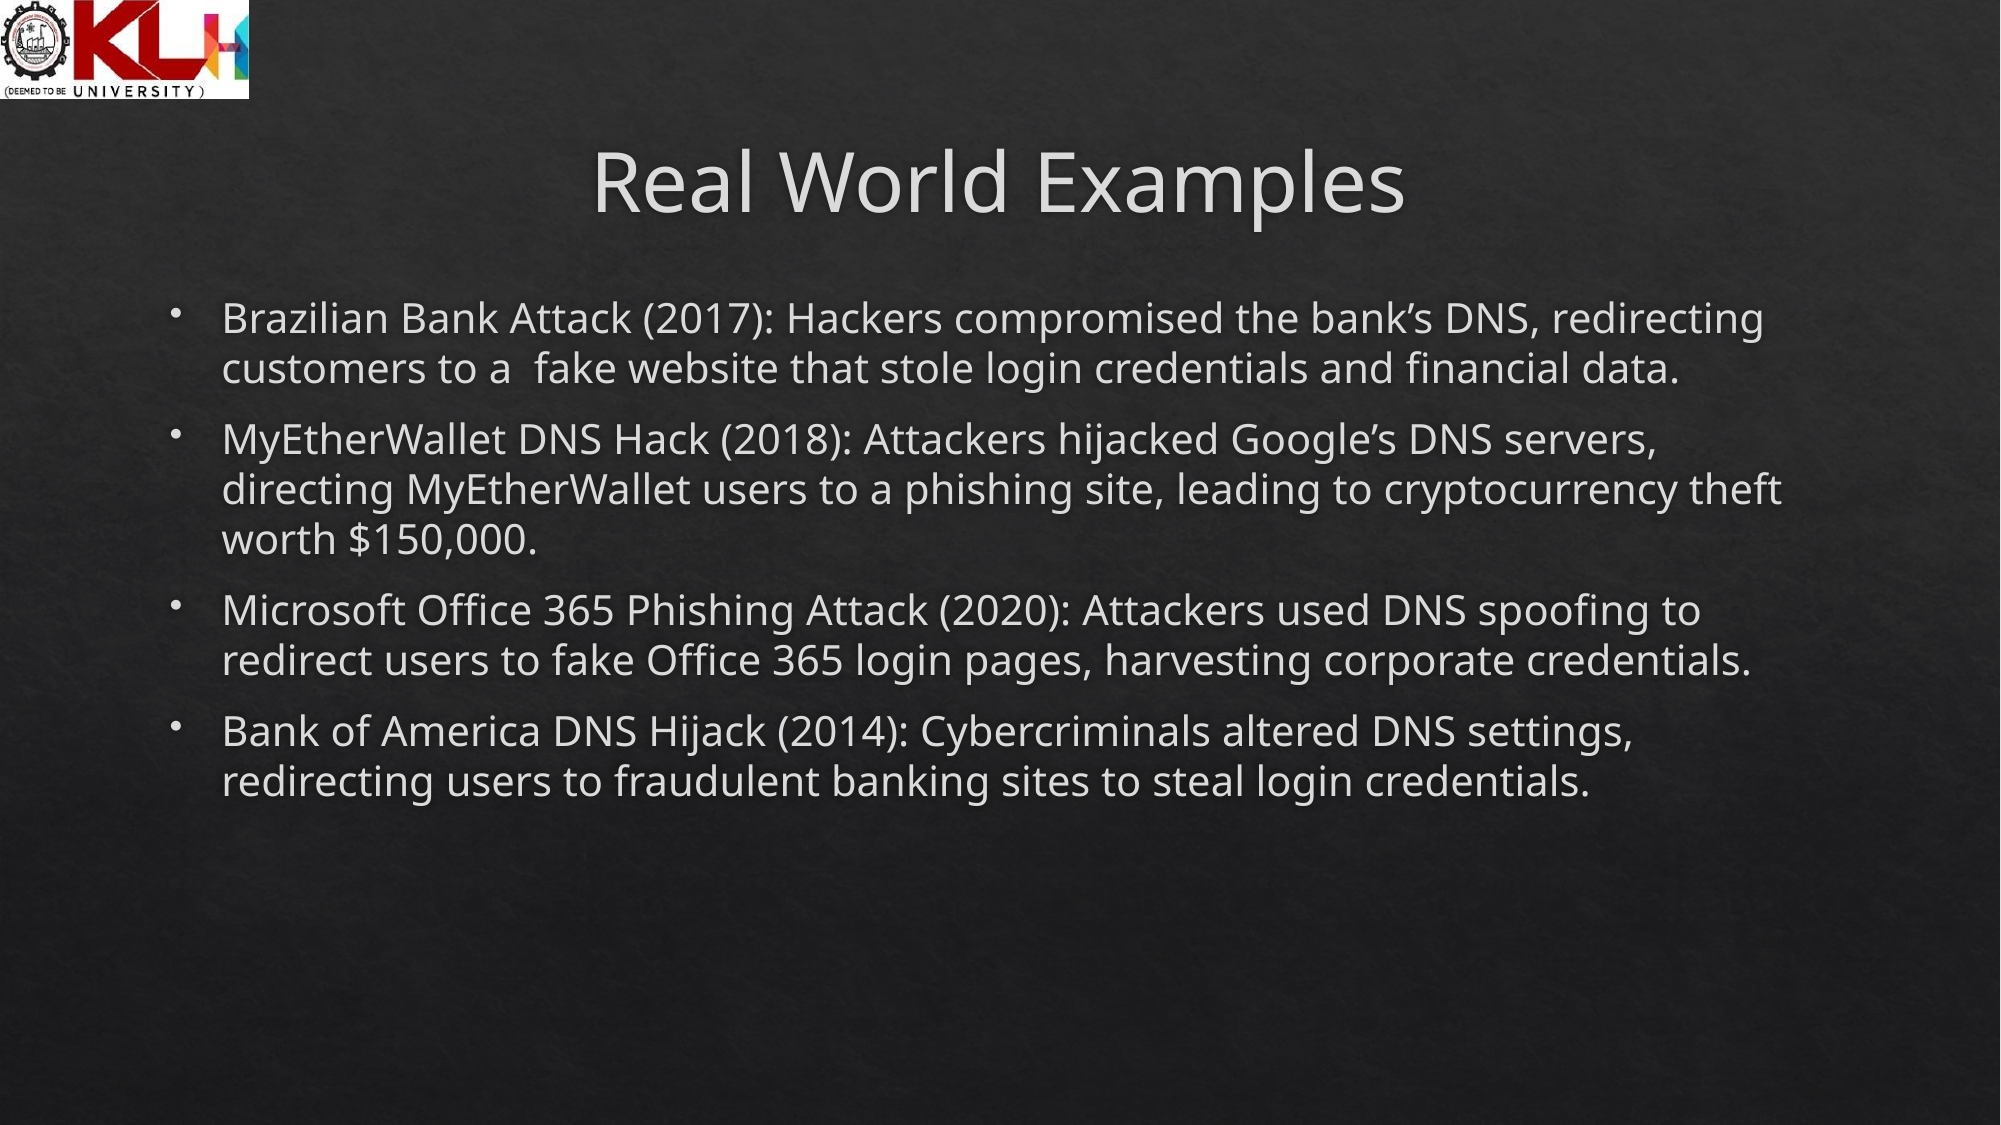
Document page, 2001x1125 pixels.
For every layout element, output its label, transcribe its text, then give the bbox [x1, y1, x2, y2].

title Real World Examples [149, 99, 1849, 260]
picture [0, 0, 249, 99]
list Brazilian Bank Attack (2017): Hackers compromised the bank’s DNS, redirecting customers to a fake website that stole login credentials and financial data. MyEtherWallet DNS Hack (2018): Attackers hijacked Google’s DNS servers, directing MyEtherWallet users to a phishing site, leading to cryptocurrency theft worth $150,000. Microsoft Office 365 Phishing Attack (2020): Attackers used DNS spoofing to redirect users to fake Office 365 login pages, harvesting corporate credentials. Bank of America DNS Hijack (2014): Cybercriminals altered DNS settings, redirecting users to fraudulent banking sites to steal login credentials. [149, 284, 1849, 950]
